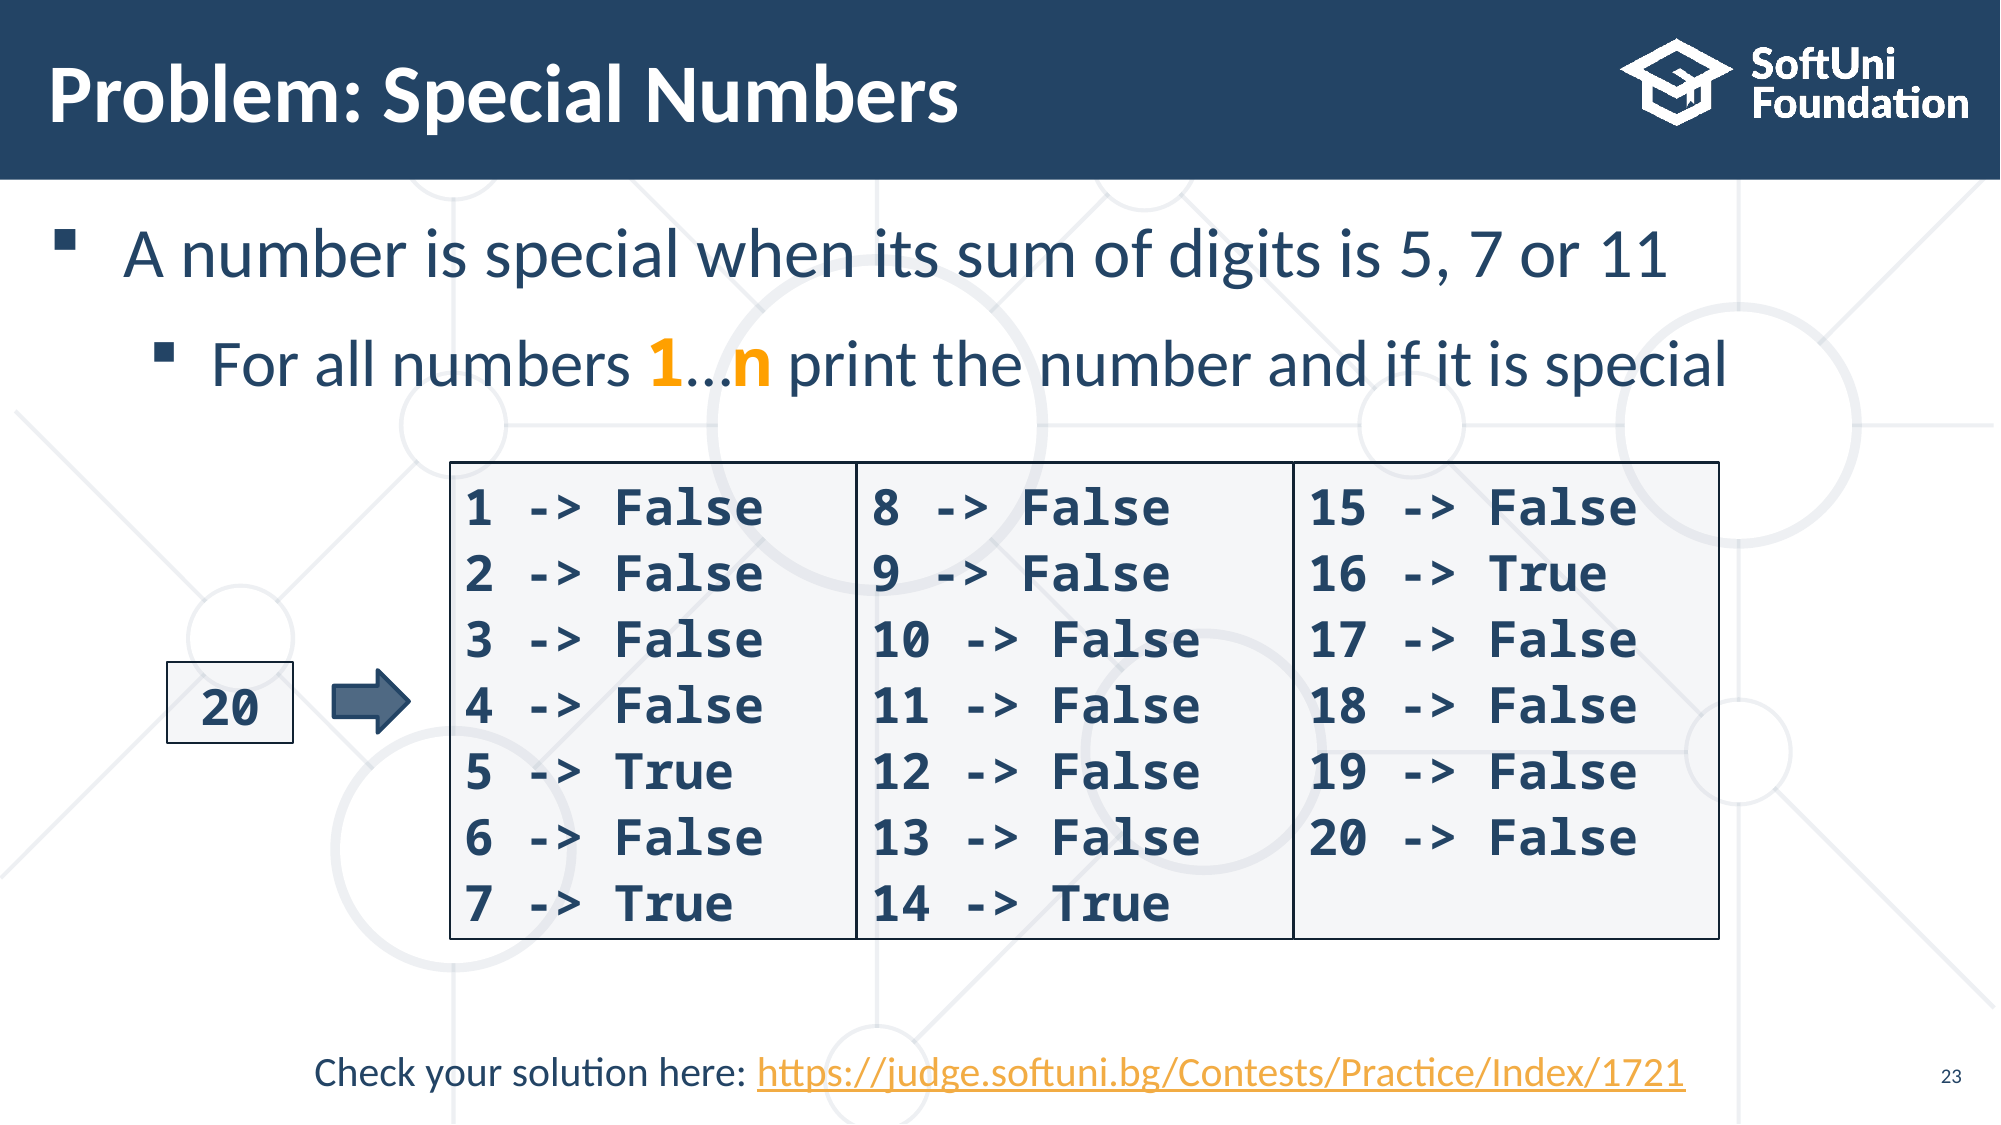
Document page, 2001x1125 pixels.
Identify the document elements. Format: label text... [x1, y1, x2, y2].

text_box 8 -> False 9 -> False 10 -> False 11 -> False 12 -> False 13 -> False 14 -> True [856, 462, 1293, 939]
text_box 1 -> False 2 -> False 3 -> False 4 -> False 5 -> True 6 -> False 7 -> True [449, 462, 856, 939]
slide_number 23 [1897, 1049, 1968, 1101]
text_box [331, 668, 411, 735]
list A number is special when its sum of digits is 5, 7 or 11 For all numbers 1…n print the number and if it is special [31, 196, 1970, 1050]
text_box 15 -> False 16 -> True 17 -> False 18 -> False 19 -> False 20 -> False [1293, 462, 1720, 939]
text_box Check your solution here: https://judge.softuni.bg/Contests/Practice/Index/1721 [131, 1036, 1869, 1102]
text_box 20 [167, 662, 293, 744]
picture [1619, 38, 1968, 126]
title Problem: Special Numbers [31, 16, 1591, 162]
